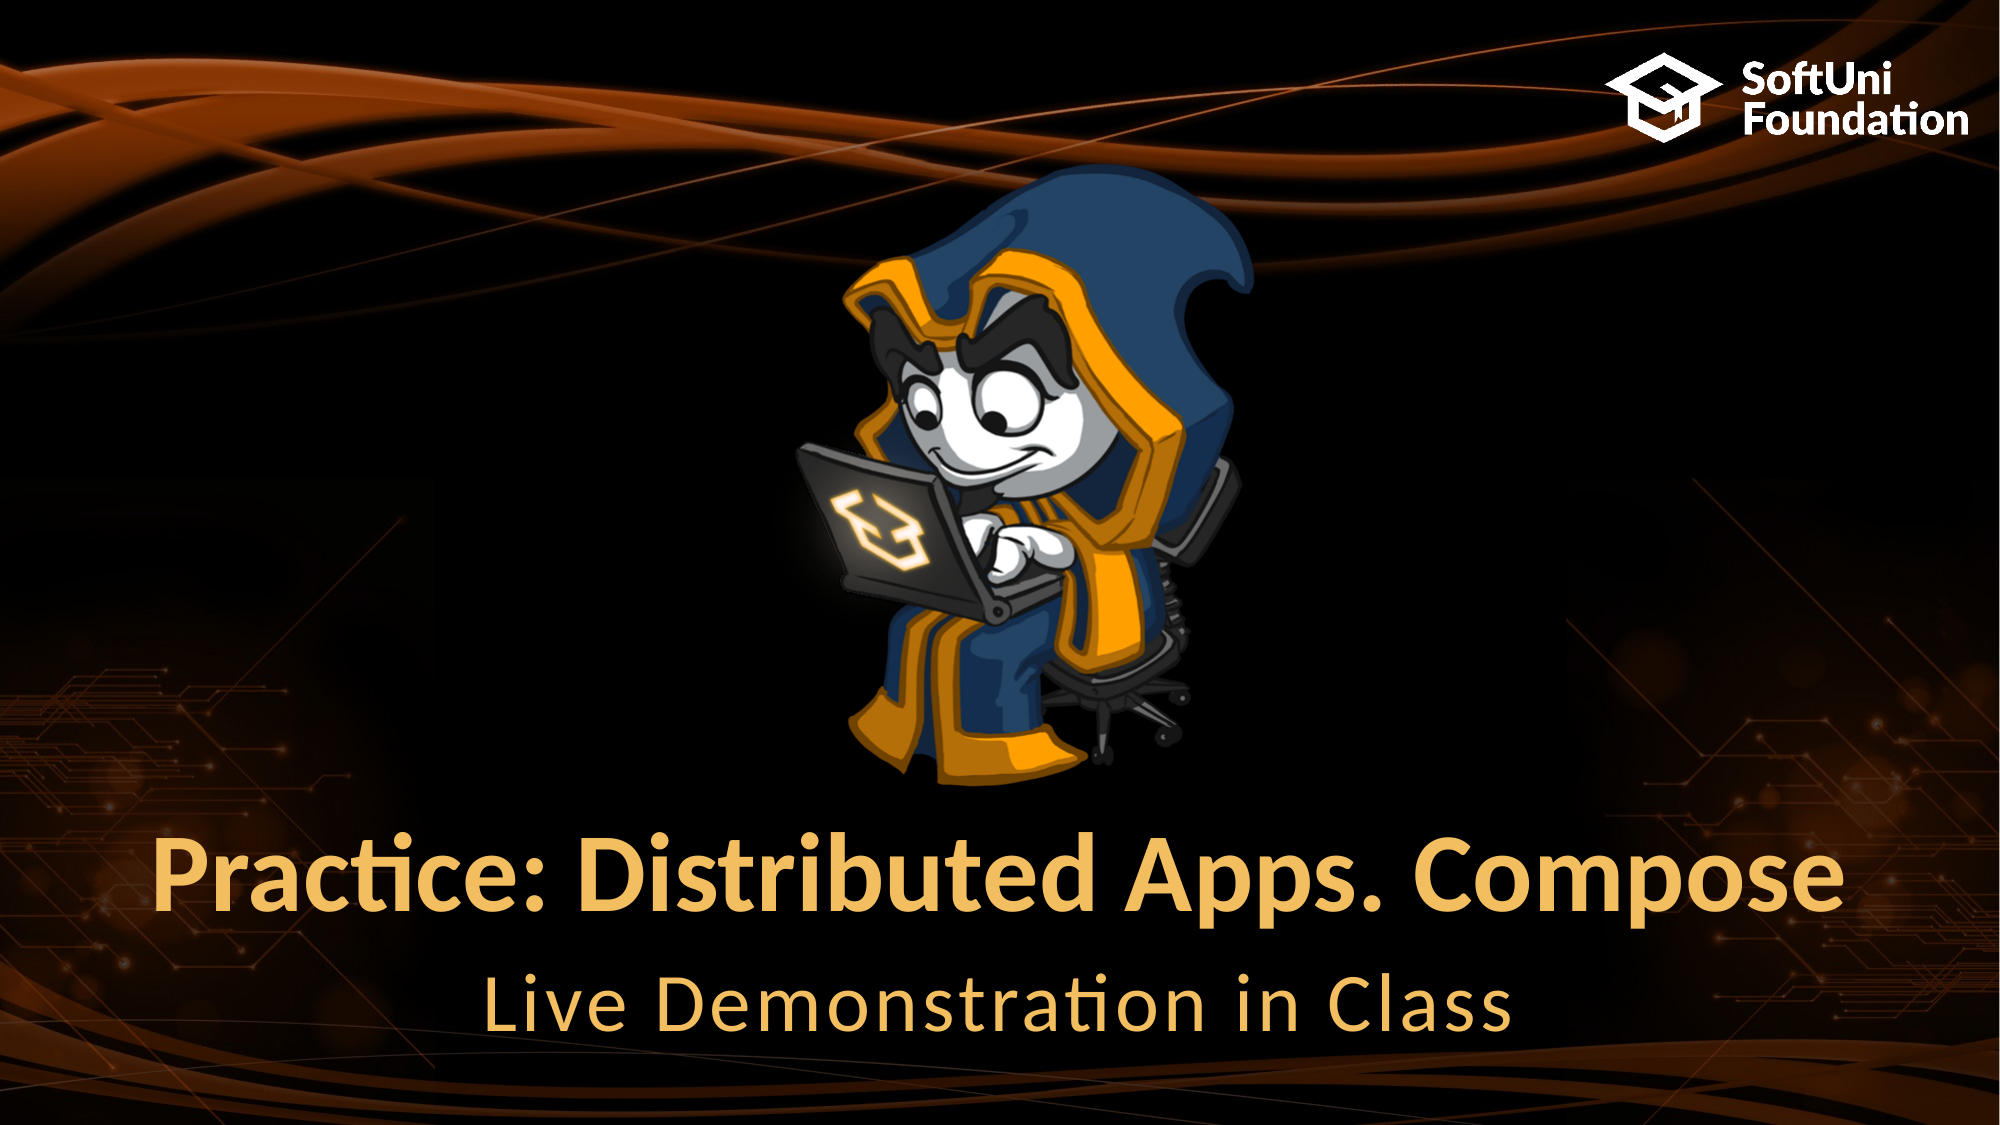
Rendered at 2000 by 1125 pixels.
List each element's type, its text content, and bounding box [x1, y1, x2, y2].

title Practice: Distributed Apps. Compose [87, 814, 1913, 941]
list Live Demonstration in Class [192, 937, 1806, 1050]
picture [0, 0, 2000, 1125]
